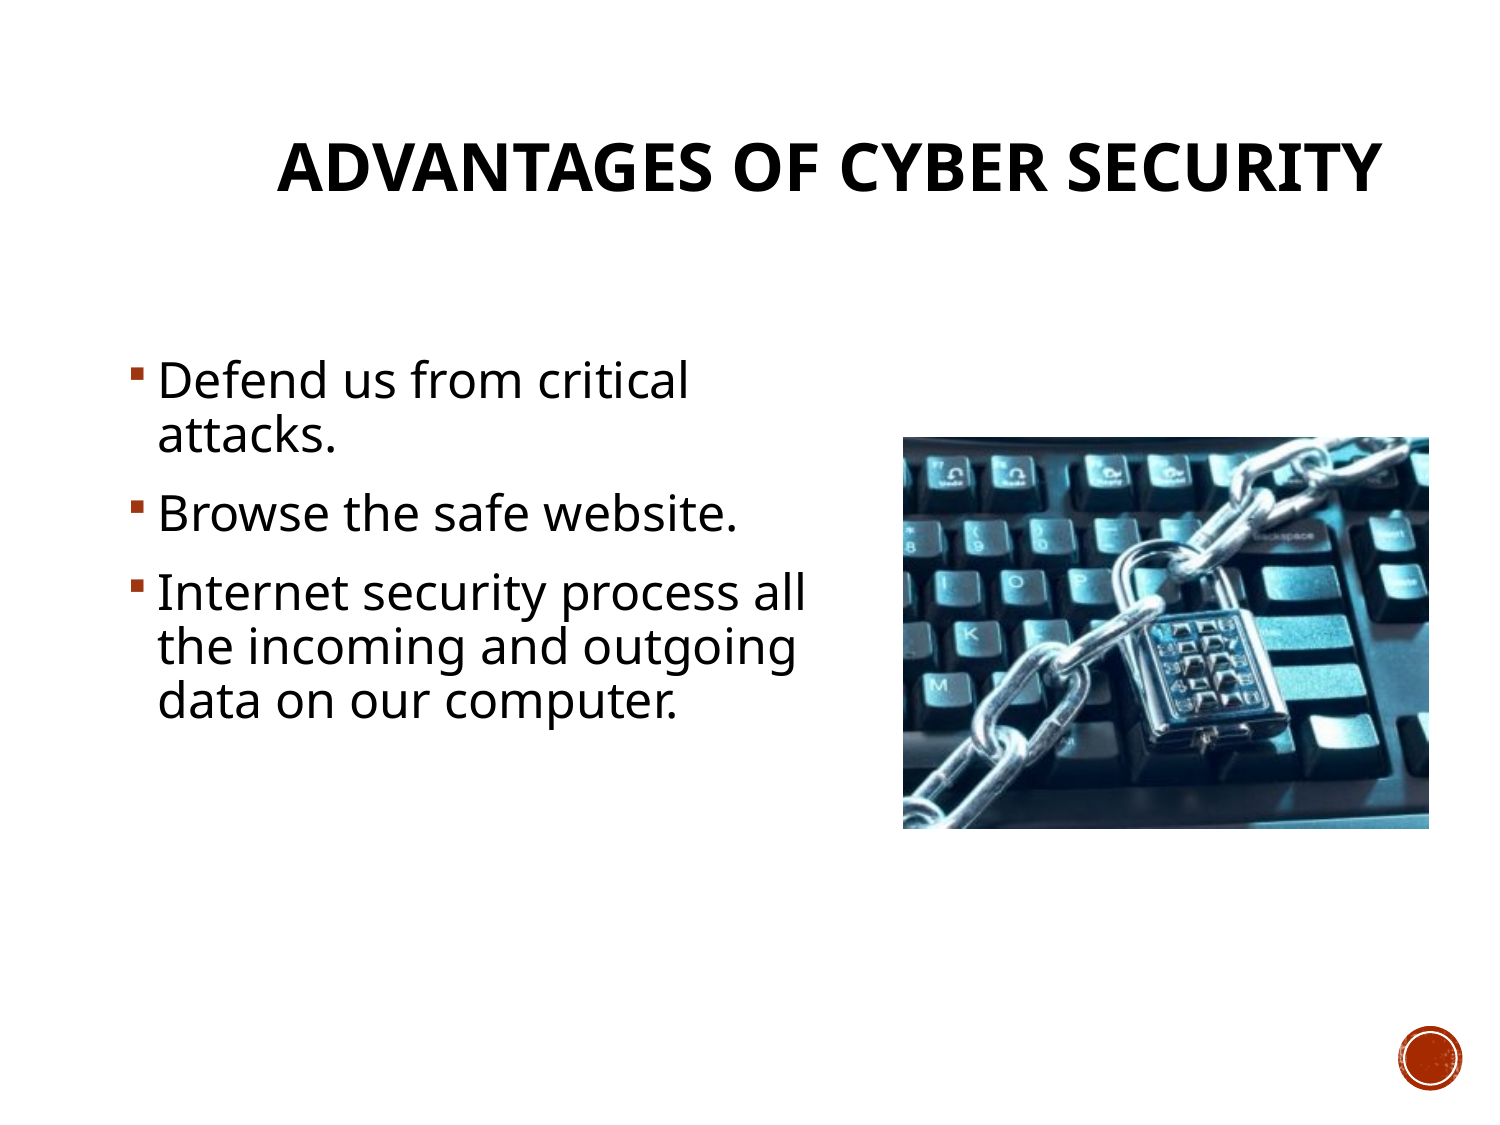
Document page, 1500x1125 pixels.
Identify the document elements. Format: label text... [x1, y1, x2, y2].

list Defend us from critical attacks. Browse the safe website. Internet security process all the incoming and outgoing data on our computer. [112, 348, 863, 1013]
picture [903, 437, 1429, 829]
title ADVANTAGES OF CYBER SECURITY [262, 37, 1500, 302]
